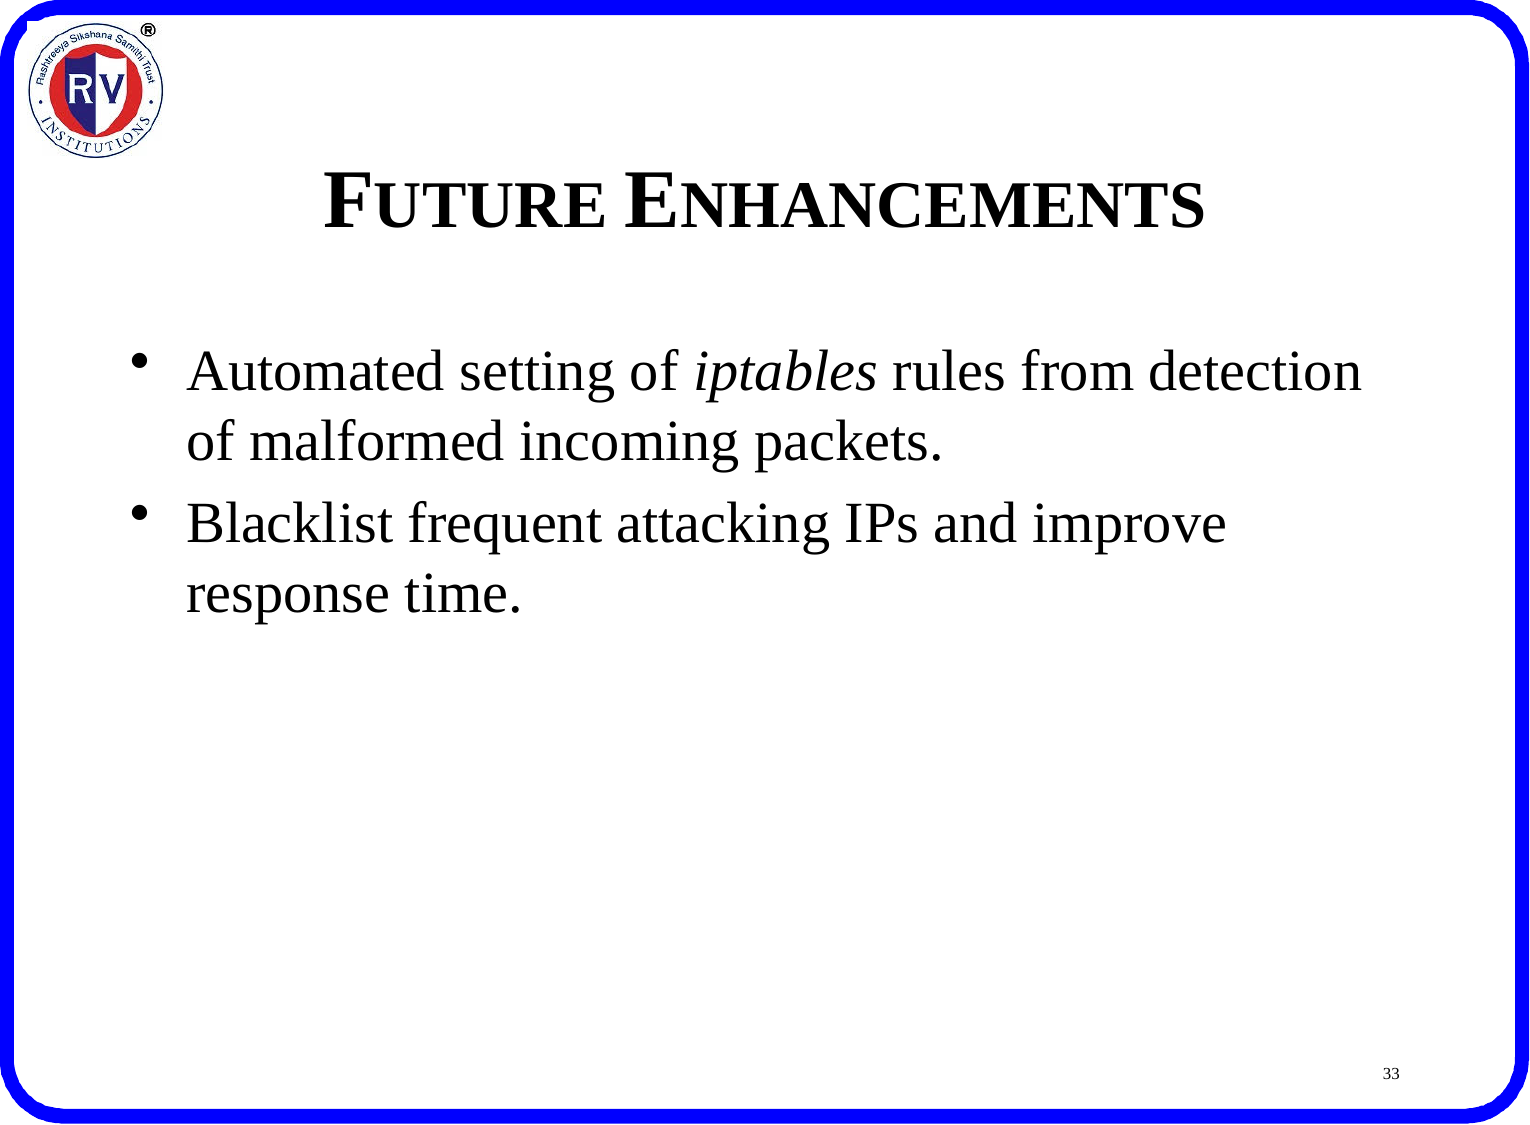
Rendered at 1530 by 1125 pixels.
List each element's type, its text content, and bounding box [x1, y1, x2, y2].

list Automated setting of iptables rules from detection of malformed incoming packets. Blacklist frequent attacking IPs and improve response time. [114, 324, 1416, 1000]
picture [27, 21, 165, 159]
title FUTURE ENHANCEMENTS [114, 99, 1416, 288]
slide_number 33 [1096, 1025, 1416, 1100]
